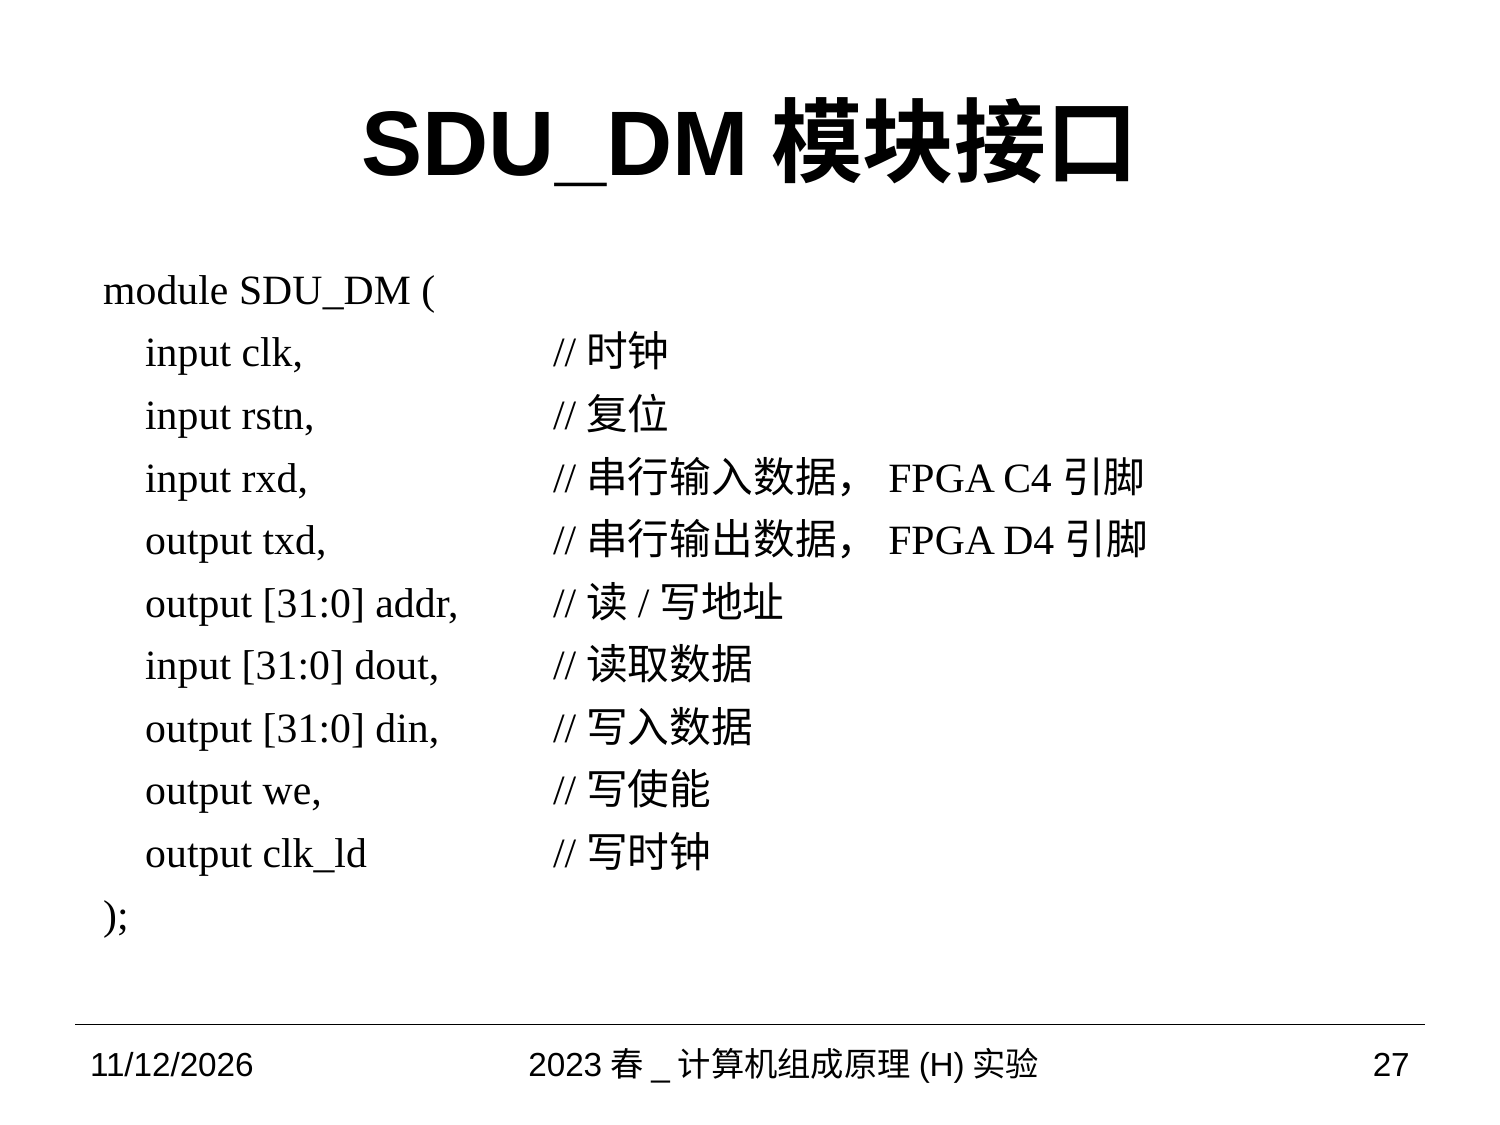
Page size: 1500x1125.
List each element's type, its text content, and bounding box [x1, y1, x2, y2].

text_box module SDU_DM ( input clk, //时钟 input rstn, //复位 input rxd, //串行输入数据，FPGA C4引脚 output txd, //串行输出数据，FPGA D4引脚 output [31:0] addr, //读/写地址 input [31:0] dout, //读取数据 output [31:0] din, //写入数据 output we, //写使能 output clk_ld //写时钟 ); [88, 255, 1353, 946]
footer 2023春_计算机组成原理(H)实验 [426, 1024, 1151, 1103]
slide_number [74, 1024, 426, 1103]
title SDU_DM模块接口 [75, 45, 1425, 233]
slide_number 27 [1162, 1024, 1426, 1103]
